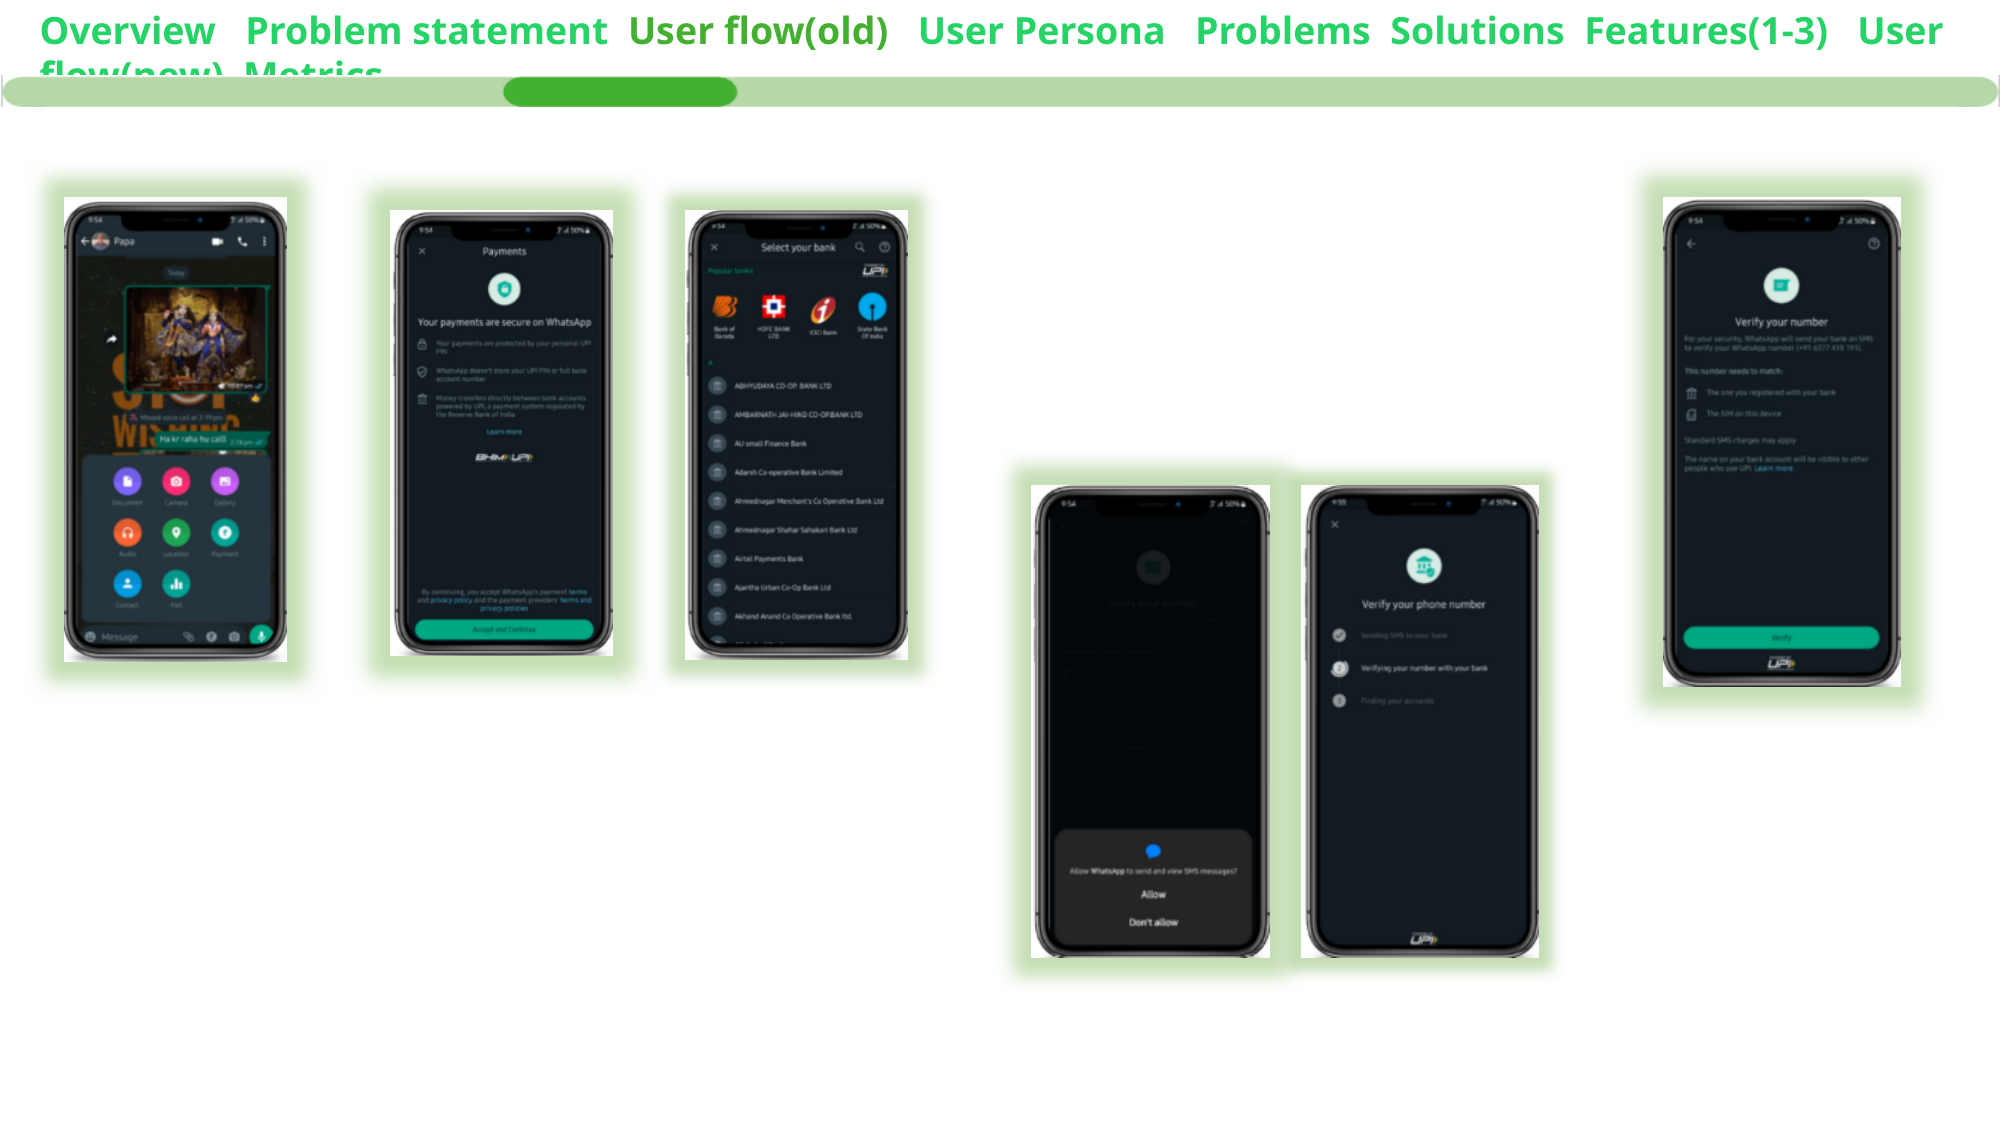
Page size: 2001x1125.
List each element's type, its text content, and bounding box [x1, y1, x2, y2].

picture [685, 210, 908, 660]
text_box Overview Problem statement User flow(old) User Persona Problems Solutions Features(1-3) User flow(new) Metrics [24, 0, 2000, 75]
picture [1301, 485, 1539, 958]
picture [64, 197, 287, 662]
picture [0, 75, 2000, 107]
picture [1031, 485, 1270, 958]
picture [1663, 197, 1901, 687]
text_box Overview Problem statement User flow(old) User Persona Problems Solutions Features(1-3) User flow(new) Metrics [24, 107, 2000, 195]
picture [390, 210, 613, 656]
